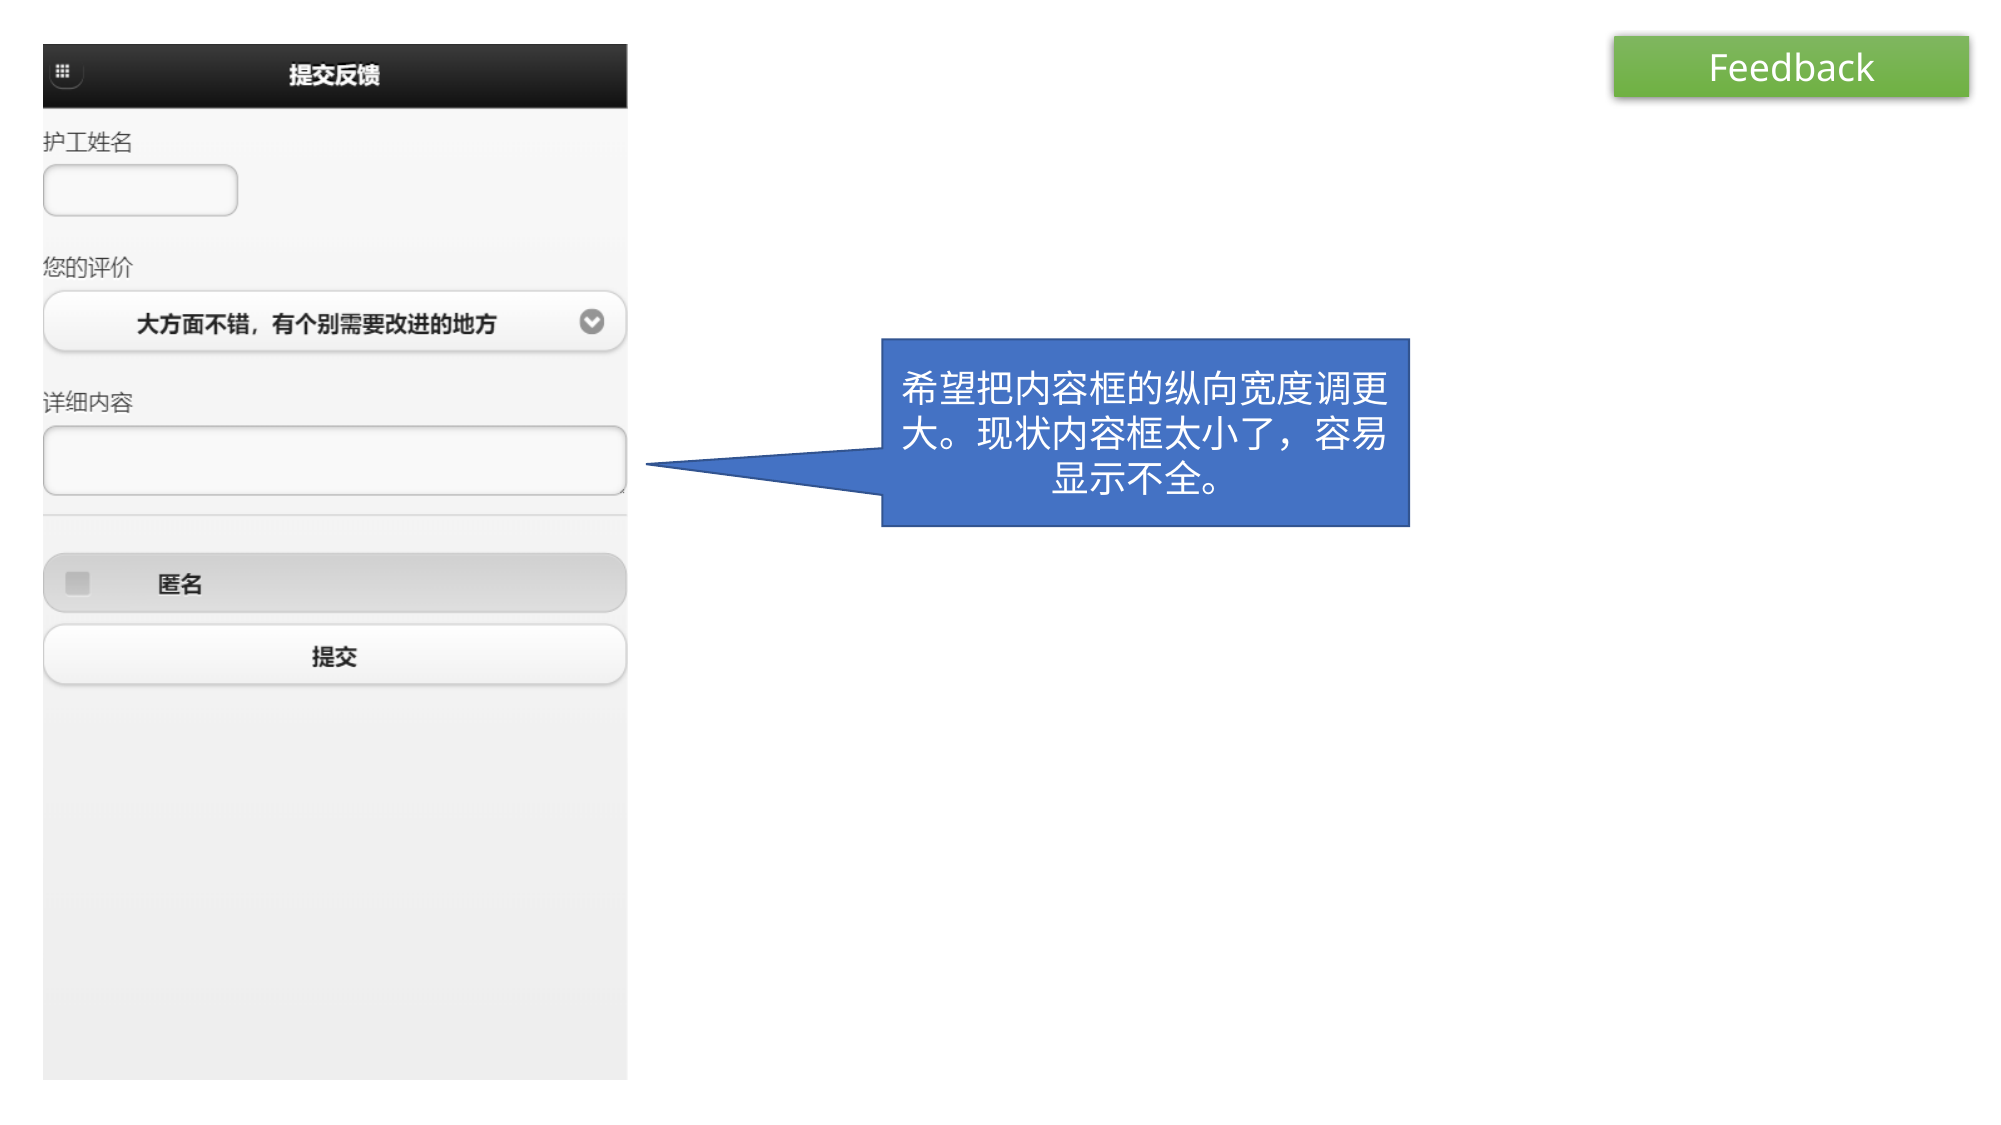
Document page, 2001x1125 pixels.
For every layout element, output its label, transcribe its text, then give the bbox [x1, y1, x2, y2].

text_box 希望把内容框的纵向宽度调更大。现状内容框太小了，容易显示不全。 [645, 338, 1411, 528]
text_box Feedback [1614, 36, 1970, 97]
picture [43, 44, 628, 1080]
